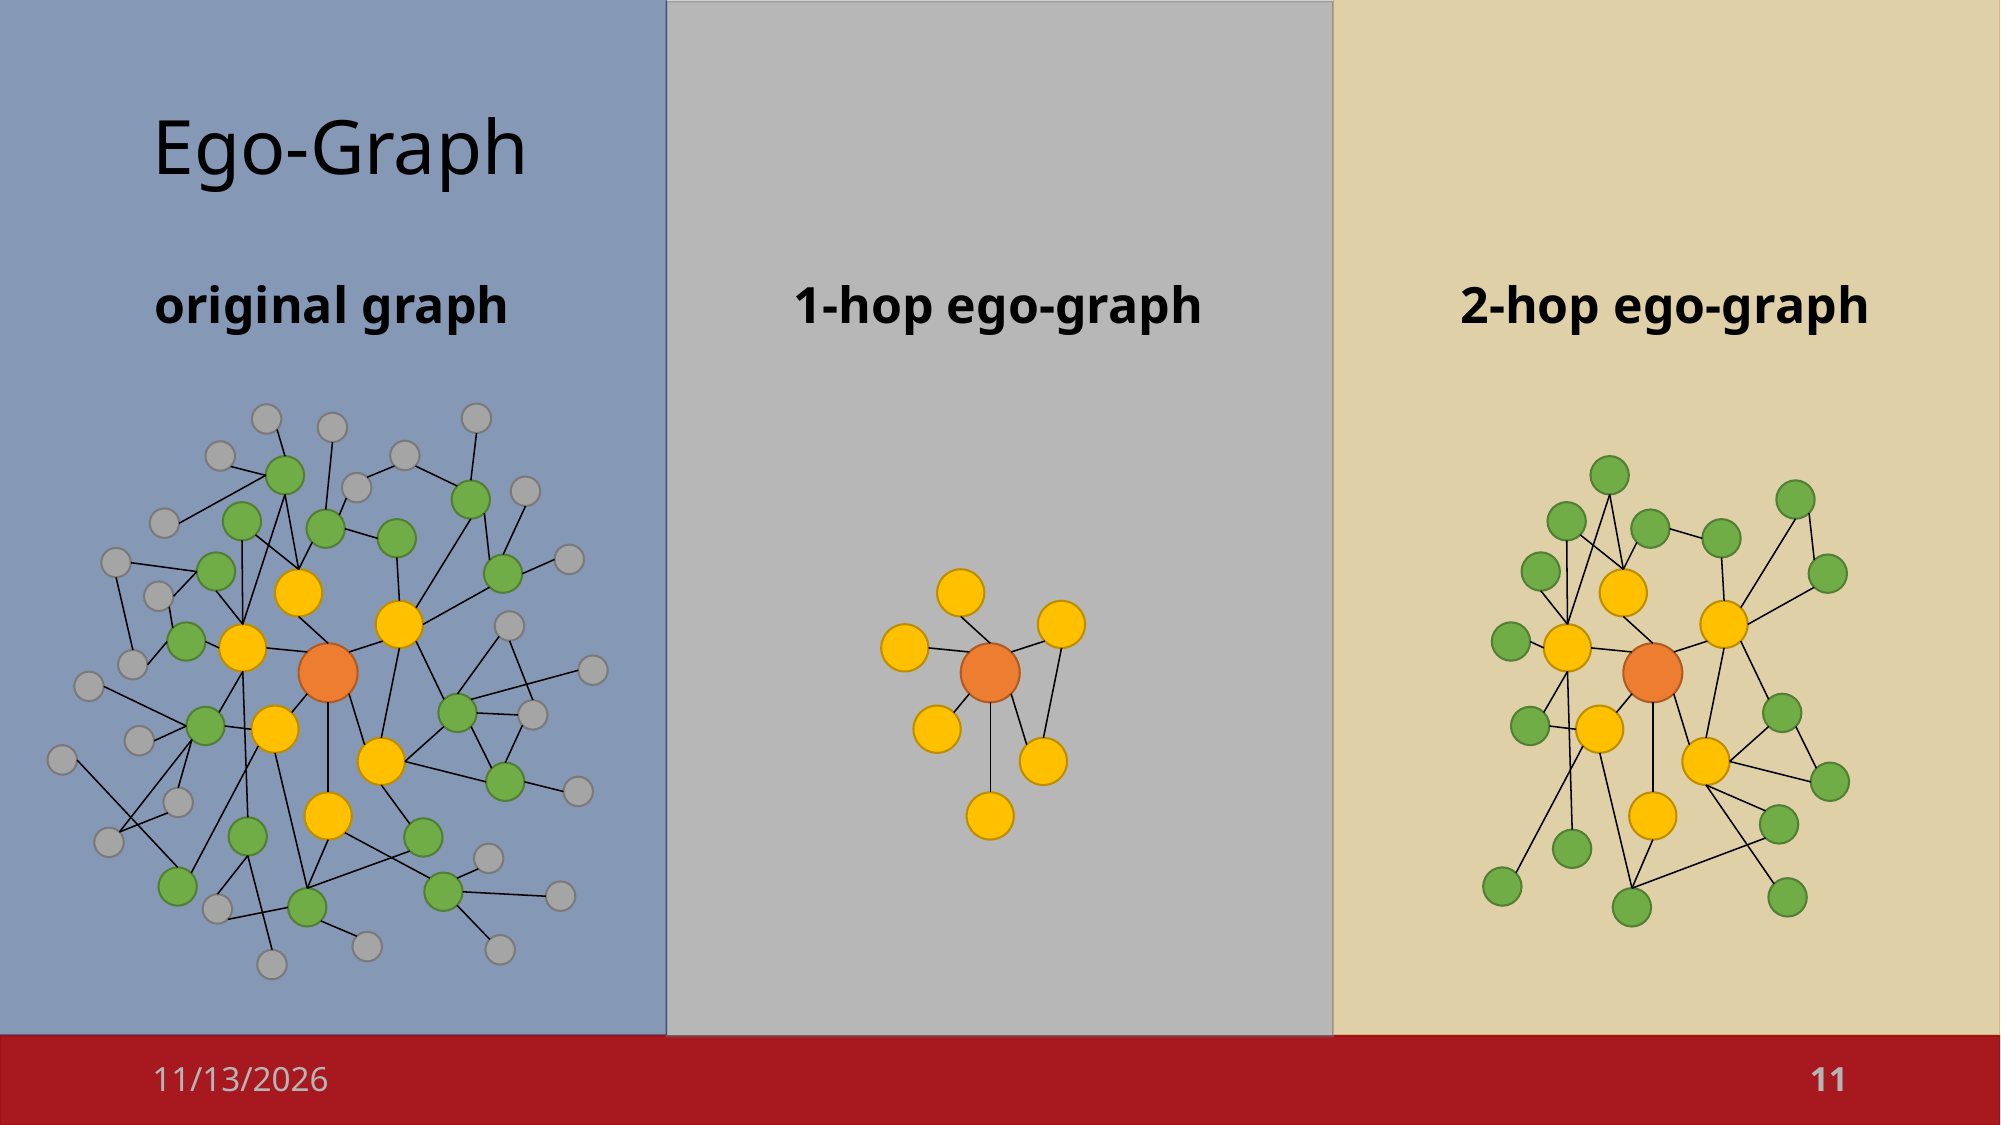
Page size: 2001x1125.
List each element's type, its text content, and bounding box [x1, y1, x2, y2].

text_box [46, 744, 78, 776]
text_box [1699, 599, 1749, 649]
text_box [339, 498, 347, 516]
text_box [1546, 501, 1567, 542]
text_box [1011, 641, 1045, 652]
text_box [1567, 494, 1610, 625]
text_box [912, 704, 962, 754]
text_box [242, 494, 285, 625]
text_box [1631, 838, 1766, 889]
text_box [205, 641, 220, 648]
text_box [1740, 641, 1769, 700]
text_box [1540, 590, 1568, 625]
text_box [250, 403, 283, 435]
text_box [344, 528, 378, 539]
text_box [259, 819, 268, 854]
text_box [142, 580, 175, 613]
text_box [1740, 518, 1796, 608]
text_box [367, 465, 395, 478]
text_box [484, 513, 490, 561]
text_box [1795, 726, 1817, 769]
text_box [197, 551, 237, 592]
text_box [1589, 455, 1630, 494]
text_box [1520, 551, 1561, 592]
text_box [266, 647, 308, 652]
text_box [422, 587, 490, 625]
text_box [415, 465, 458, 486]
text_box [1515, 745, 1584, 873]
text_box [179, 475, 266, 524]
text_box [404, 761, 486, 782]
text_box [404, 726, 444, 762]
text_box 2-hop ego-graph [1373, 273, 1958, 409]
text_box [291, 693, 308, 713]
text_box [1036, 599, 1087, 649]
text_box [376, 518, 416, 559]
text_box [266, 455, 306, 494]
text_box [242, 671, 248, 725]
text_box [1530, 641, 1544, 648]
text_box [123, 726, 154, 739]
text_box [1610, 534, 1624, 570]
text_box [509, 640, 533, 701]
text_box [218, 625, 268, 672]
text_box [1018, 736, 1069, 787]
text_box [1482, 866, 1523, 907]
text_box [522, 559, 555, 574]
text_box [307, 851, 410, 889]
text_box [928, 647, 970, 652]
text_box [462, 891, 546, 897]
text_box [1721, 557, 1725, 601]
text_box [297, 642, 359, 704]
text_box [1543, 671, 1568, 713]
text_box [460, 402, 493, 434]
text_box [119, 812, 168, 832]
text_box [344, 832, 430, 879]
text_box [1567, 730, 1573, 745]
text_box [247, 855, 272, 907]
text_box [316, 411, 349, 444]
text_box [285, 570, 324, 618]
text_box [73, 670, 105, 703]
text_box [403, 817, 444, 857]
text_box [157, 866, 198, 907]
text_box [1509, 705, 1551, 745]
text_box [222, 524, 242, 542]
text_box [356, 736, 404, 787]
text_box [1673, 693, 1690, 745]
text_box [396, 557, 400, 601]
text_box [191, 745, 259, 873]
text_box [503, 506, 526, 555]
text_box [471, 726, 492, 769]
text_box [1630, 508, 1671, 549]
text_box [1681, 736, 1729, 786]
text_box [307, 839, 329, 851]
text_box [103, 686, 187, 726]
text_box [484, 933, 517, 966]
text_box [1705, 784, 1774, 884]
text_box [936, 568, 986, 618]
text_box [1584, 832, 1593, 865]
text_box [493, 610, 526, 642]
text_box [274, 752, 308, 889]
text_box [1616, 693, 1632, 713]
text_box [216, 590, 243, 625]
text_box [277, 429, 285, 457]
text_box [308, 791, 353, 841]
text_box [1611, 889, 1653, 928]
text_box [285, 534, 299, 570]
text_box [953, 693, 970, 713]
text_box [959, 642, 1021, 704]
text_box [965, 791, 1015, 841]
text_box [880, 623, 930, 673]
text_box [470, 433, 477, 481]
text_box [1610, 494, 1624, 534]
text_box [1701, 518, 1740, 559]
text_box [472, 842, 505, 875]
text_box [457, 868, 479, 879]
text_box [154, 726, 187, 739]
text_box [1809, 761, 1851, 803]
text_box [1591, 647, 1632, 652]
text_box [577, 654, 609, 687]
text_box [1624, 542, 1637, 570]
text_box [298, 616, 329, 644]
text_box [1775, 479, 1816, 520]
text_box [517, 700, 549, 731]
text_box [553, 543, 586, 576]
text_box original graph [40, 273, 624, 409]
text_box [247, 920, 272, 950]
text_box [219, 671, 243, 713]
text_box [173, 571, 197, 597]
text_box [224, 725, 252, 730]
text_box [227, 907, 289, 920]
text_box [242, 730, 248, 745]
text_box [1809, 513, 1815, 561]
text_box [204, 440, 237, 472]
text_box [201, 893, 233, 925]
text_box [77, 759, 178, 868]
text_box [381, 785, 410, 824]
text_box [217, 855, 247, 895]
text_box [1807, 553, 1849, 594]
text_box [1549, 725, 1577, 730]
text_box [1622, 642, 1684, 704]
text_box [117, 649, 149, 681]
text_box [1632, 791, 1678, 838]
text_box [320, 920, 357, 937]
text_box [348, 641, 383, 652]
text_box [1705, 647, 1725, 738]
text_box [416, 641, 444, 700]
text_box [423, 871, 464, 912]
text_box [1729, 726, 1769, 762]
text_box [287, 889, 328, 928]
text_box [1747, 587, 1815, 625]
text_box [1669, 528, 1703, 539]
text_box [348, 693, 365, 745]
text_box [1729, 761, 1811, 782]
text_box [374, 599, 424, 650]
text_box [1011, 693, 1027, 745]
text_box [299, 542, 313, 570]
title Ego-Graph [137, 47, 1863, 253]
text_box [960, 616, 991, 644]
text_box [1767, 877, 1808, 918]
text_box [456, 905, 490, 940]
text_box [340, 471, 373, 504]
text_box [457, 636, 500, 694]
text_box [351, 930, 384, 963]
text_box [450, 479, 492, 520]
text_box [116, 577, 133, 650]
text_box [437, 692, 478, 734]
text_box [562, 775, 595, 808]
text_box [250, 704, 300, 754]
text_box [100, 546, 132, 579]
text_box [1490, 621, 1532, 662]
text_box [230, 466, 266, 475]
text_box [533, 670, 579, 700]
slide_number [137, 1050, 588, 1111]
text_box [509, 475, 542, 508]
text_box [1673, 641, 1708, 652]
slide_number 11 [1412, 1050, 1863, 1111]
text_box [1599, 752, 1632, 889]
text_box [256, 948, 288, 981]
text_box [1567, 671, 1573, 725]
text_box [130, 562, 197, 572]
text_box [1575, 704, 1625, 754]
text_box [416, 518, 471, 608]
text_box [169, 606, 173, 628]
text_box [1043, 647, 1062, 738]
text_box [505, 725, 523, 763]
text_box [381, 647, 400, 738]
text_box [1623, 616, 1653, 644]
text_box 1-hop ego-graph [707, 273, 1291, 409]
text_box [119, 739, 192, 832]
text_box [1610, 570, 1648, 618]
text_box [325, 442, 333, 510]
text_box [1774, 804, 1800, 845]
text_box [389, 439, 421, 472]
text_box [147, 641, 168, 665]
text_box [187, 705, 226, 745]
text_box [471, 670, 509, 700]
text_box [1542, 625, 1593, 672]
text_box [524, 781, 564, 792]
text_box [544, 880, 577, 912]
text_box [1761, 692, 1803, 734]
text_box [482, 553, 524, 594]
text_box [305, 508, 346, 549]
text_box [285, 494, 299, 534]
text_box [485, 761, 526, 803]
text_box [148, 507, 181, 539]
text_box [166, 621, 207, 662]
